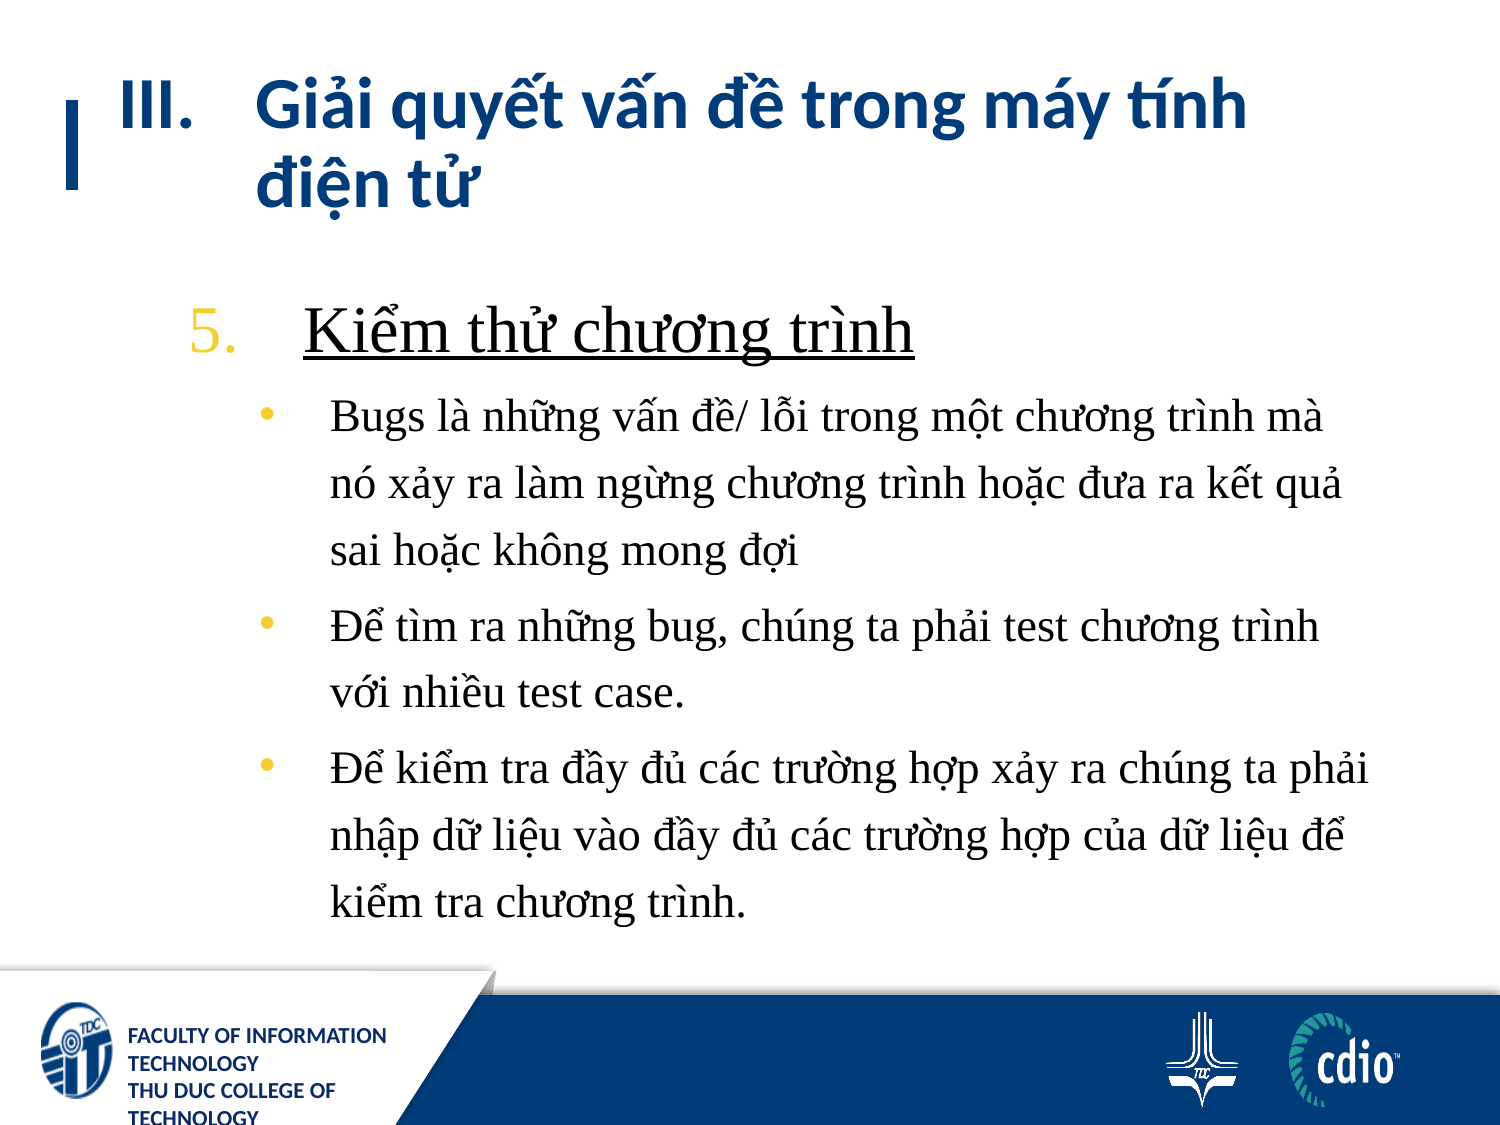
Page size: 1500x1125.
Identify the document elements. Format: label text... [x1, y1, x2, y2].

picture [236, 1090, 244, 1096]
picture [177, 1090, 184, 1096]
picture [282, 1090, 289, 1096]
picture [41, 1001, 340, 1099]
picture [313, 1090, 321, 1096]
picture [1289, 1013, 1400, 1107]
picture [157, 1090, 164, 1096]
title Giải quyết vấn đề trong máy tính điện tử [103, 57, 1397, 232]
picture [192, 1090, 199, 1096]
picture [1166, 1012, 1238, 1109]
list Kiểm thử chương trình Bugs là những vấn đề/ lỗi trong một chương trình mà nó xảy ra làm ngừng chương trình hoặc đưa ra kết quả sai hoặc không mong đợi Để tìm ra những bug, chúng ta phải test chương trình với nhiều test case. Để kiểm tra đầy đủ các trường hợp xảy ra chúng ta phải nhập dữ liệu vào đầy đủ các trường hợp của dữ liệu để kiểm tra chương trình. [103, 262, 1397, 938]
